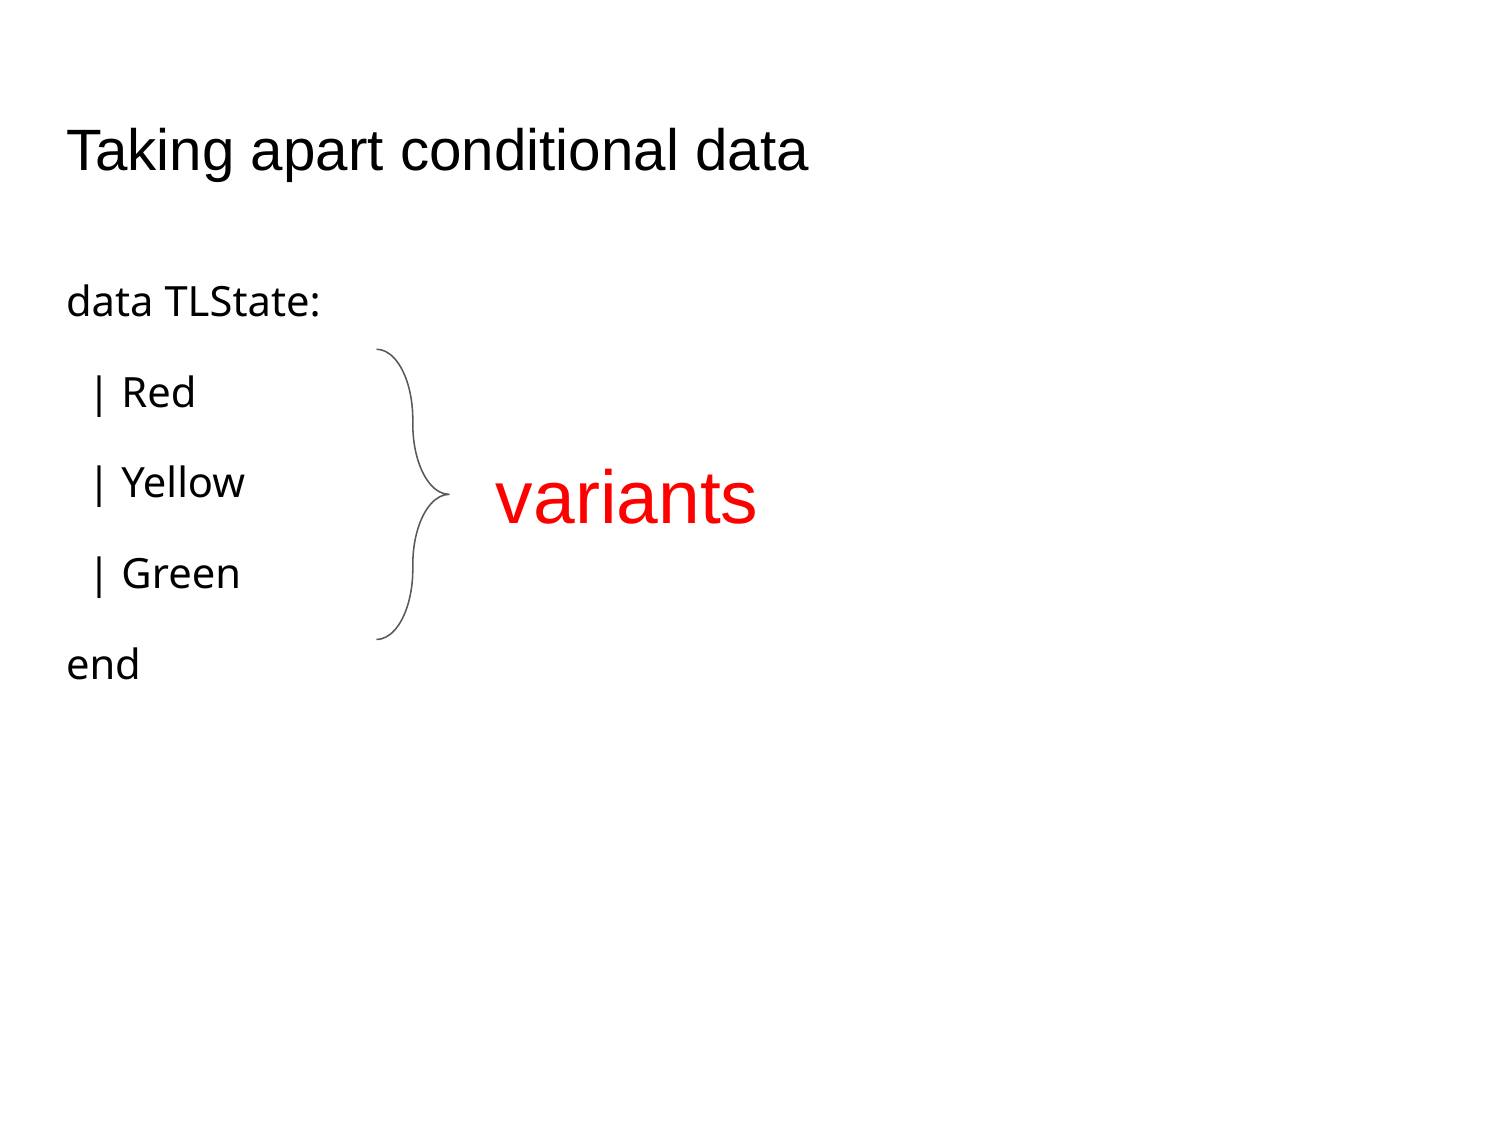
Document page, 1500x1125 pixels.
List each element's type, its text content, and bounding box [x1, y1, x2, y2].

list data TLState: | Red | Yellow | Green end [51, 252, 1449, 1000]
title Taking apart conditional data [51, 97, 1449, 223]
text_box variants [480, 433, 973, 522]
text_box [376, 349, 450, 640]
